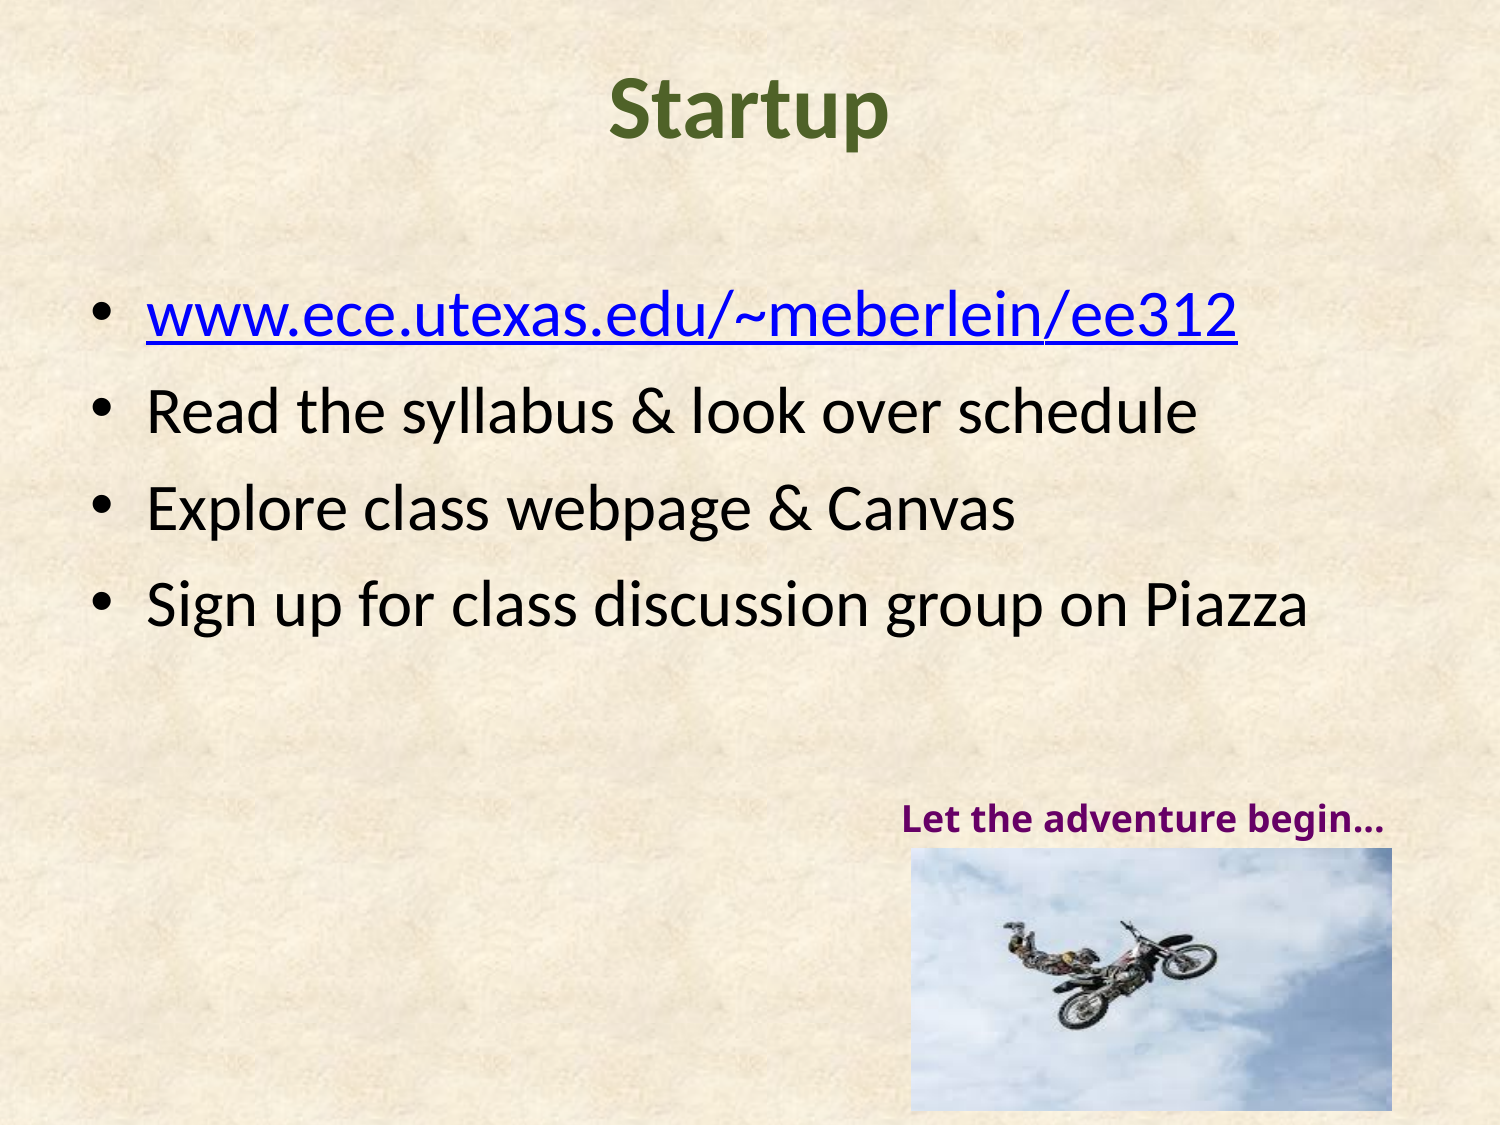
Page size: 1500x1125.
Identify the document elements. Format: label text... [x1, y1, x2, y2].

picture [911, 848, 1392, 1112]
title Startup [90, 17, 1410, 186]
text_box Let the adventure begin... [886, 788, 1425, 848]
list www.ece.utexas.edu/~meberlein/ee312 Read the syllabus & look over schedule Explore class webpage & Canvas Sign up for class discussion group on Piazza [75, 262, 1425, 1005]
